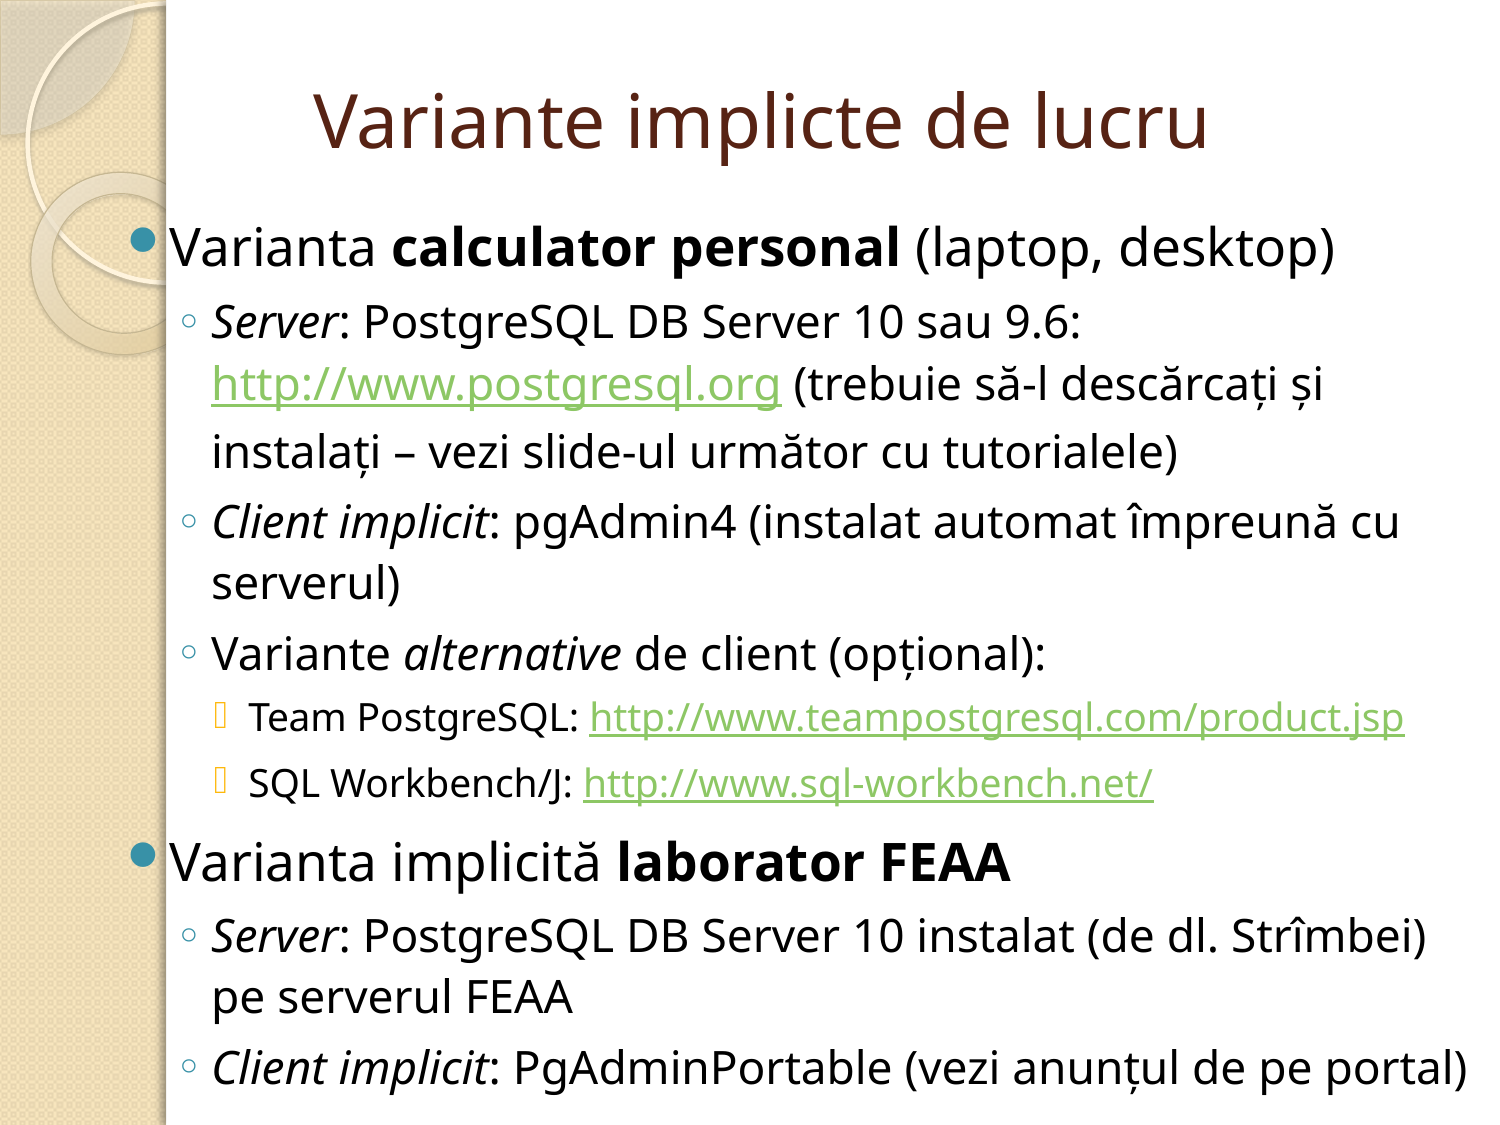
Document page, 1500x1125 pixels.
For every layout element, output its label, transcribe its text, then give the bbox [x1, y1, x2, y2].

list Varianta calculator personal (laptop, desktop) Server: PostgreSQL DB Server 10 sau 9.6: http://www.postgresql.org (trebuie să-l descărcați și instalați – vezi slide-ul următor cu tutorialele) Client implicit: pgAdmin4 (instalat automat împreună cu serverul) Variante alternative de client (opțional): Team PostgreSQL: http://www.teampostgresql.com/product.jsp SQL Workbench/J: http://www.sql-workbench.net/ Varianta implicită laborator FEAA Server: PostgreSQL DB Server 10 instalat (de dl. Strîmbei) pe serverul FEAA Client implicit: PgAdminPortable (vezi anunțul de pe portal) [99, 200, 1500, 1125]
title Variante implicte de lucru [50, 24, 1475, 213]
